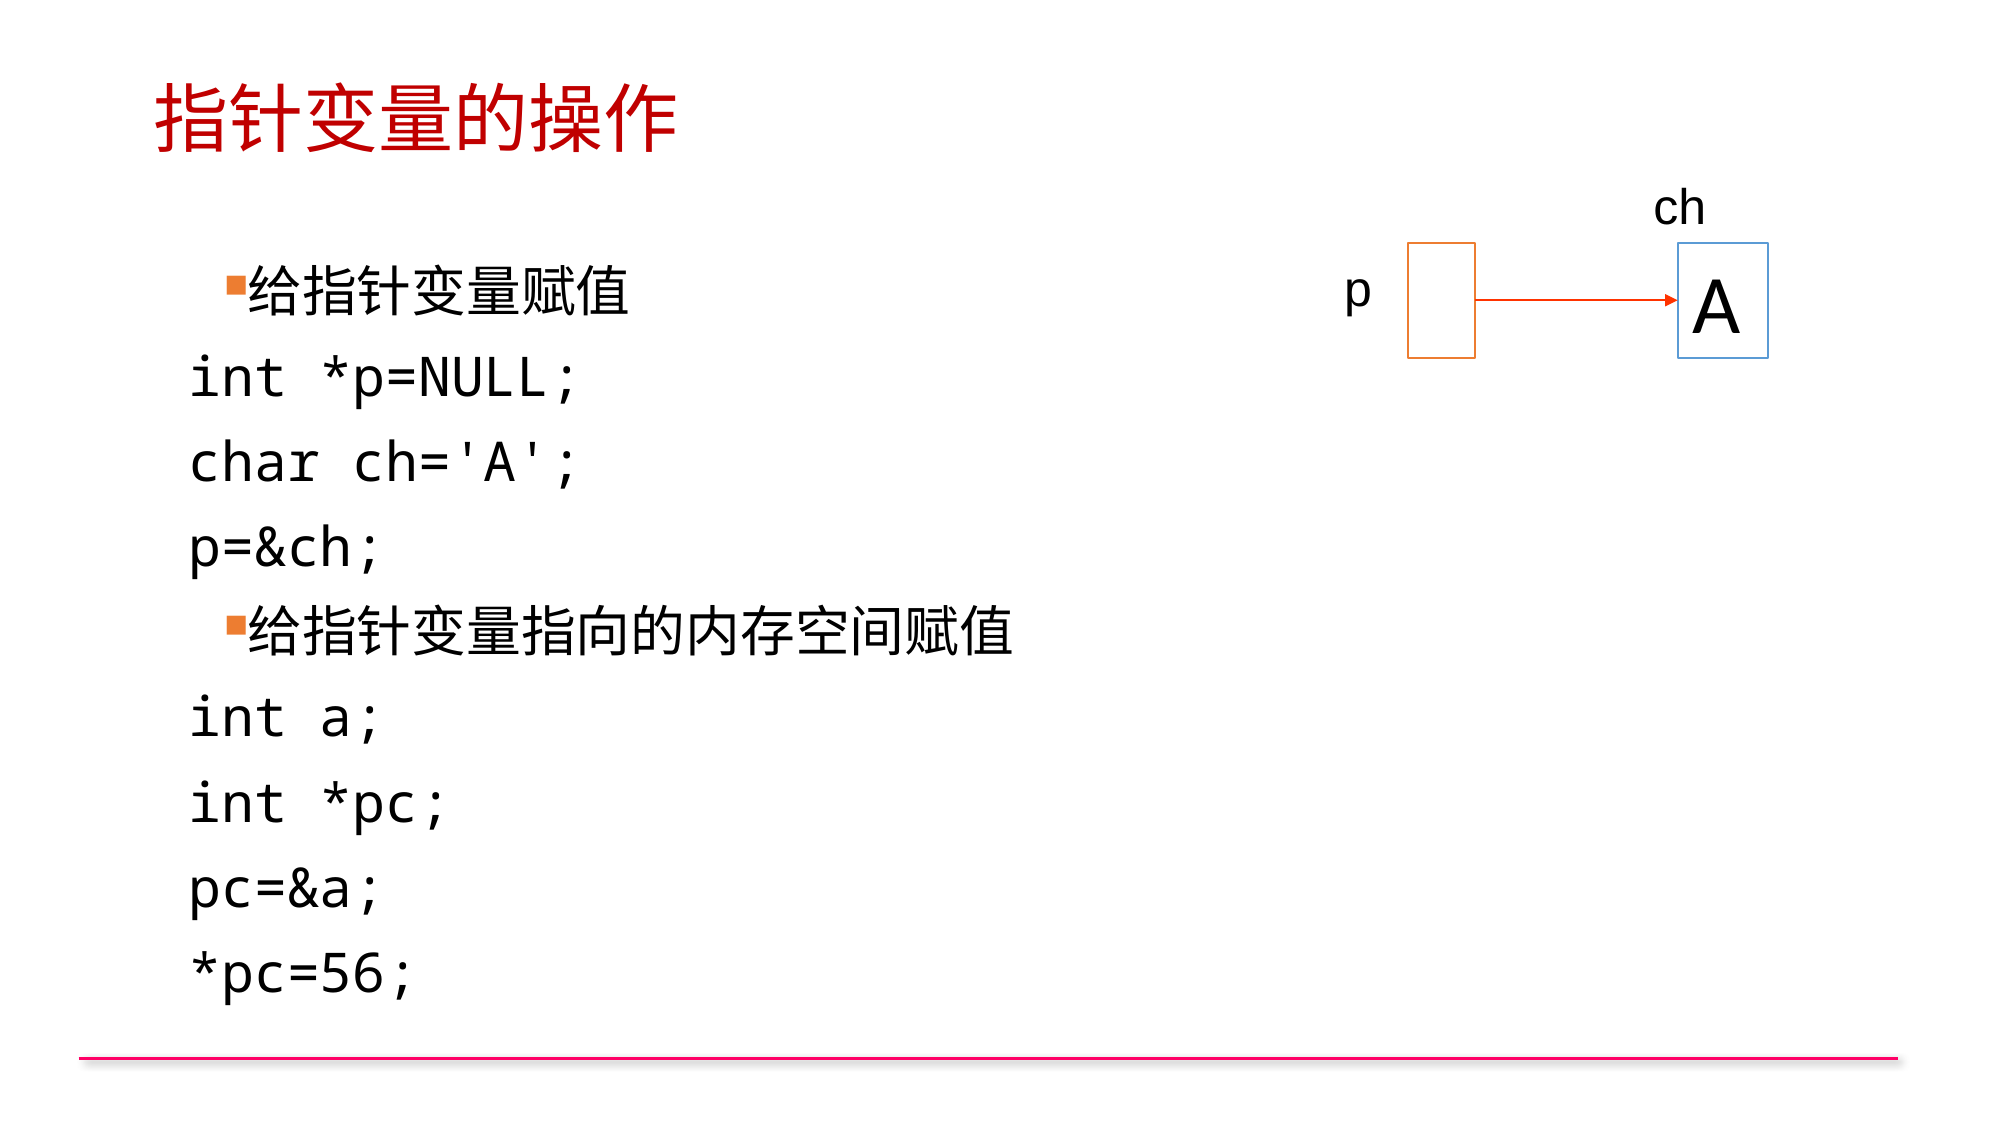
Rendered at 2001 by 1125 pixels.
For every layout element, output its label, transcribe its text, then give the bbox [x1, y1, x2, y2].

text_box p [1329, 248, 1387, 324]
text_box A [1677, 242, 1769, 359]
title 指针变量的操作 [138, 60, 1864, 185]
list 给指针变量赋值 int *p=NULL; char ch='A'; p=&ch; 给指针变量指向的内存空间赋值 int a; int *pc; pc=&a; *pc=56; [138, 248, 1213, 1014]
text_box ch [1638, 167, 1721, 242]
text_box [1407, 242, 1476, 359]
